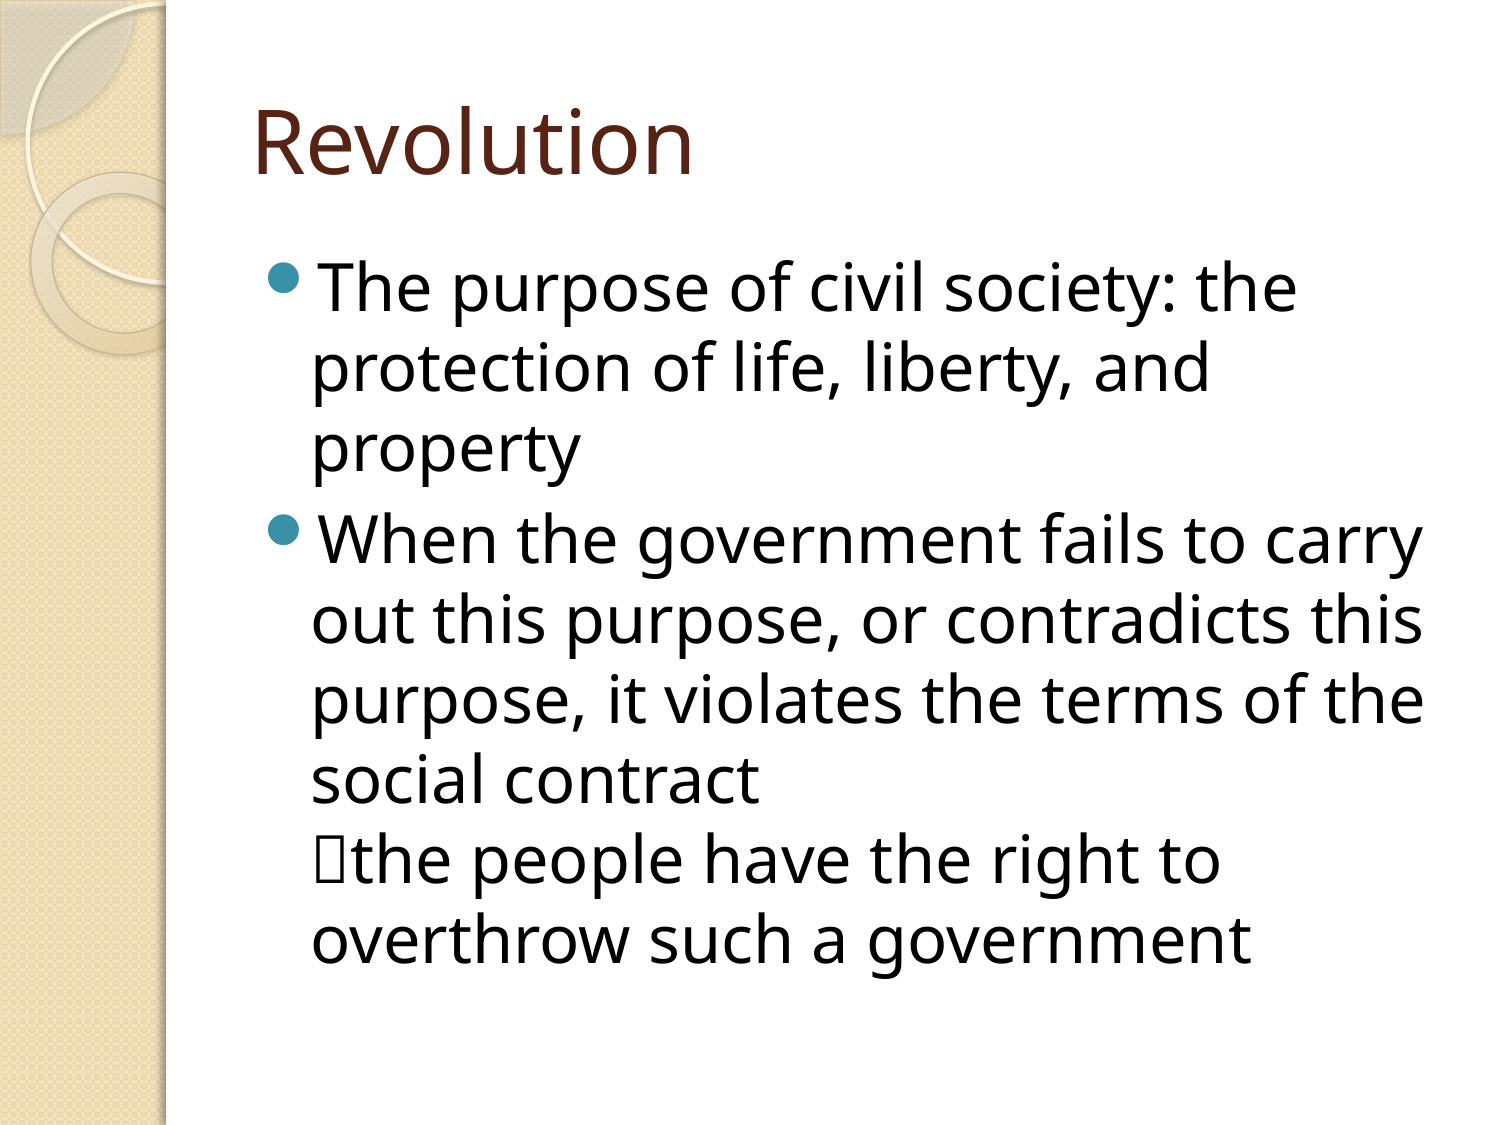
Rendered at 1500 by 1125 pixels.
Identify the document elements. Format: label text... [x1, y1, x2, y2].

list The purpose of civil society: the protection of life, liberty, and property When the government fails to carry out this purpose, or contradicts this purpose, it violates the terms of the social contract the people have the right to overthrow such a government [235, 237, 1466, 1025]
title Revolution [235, 45, 1466, 233]
